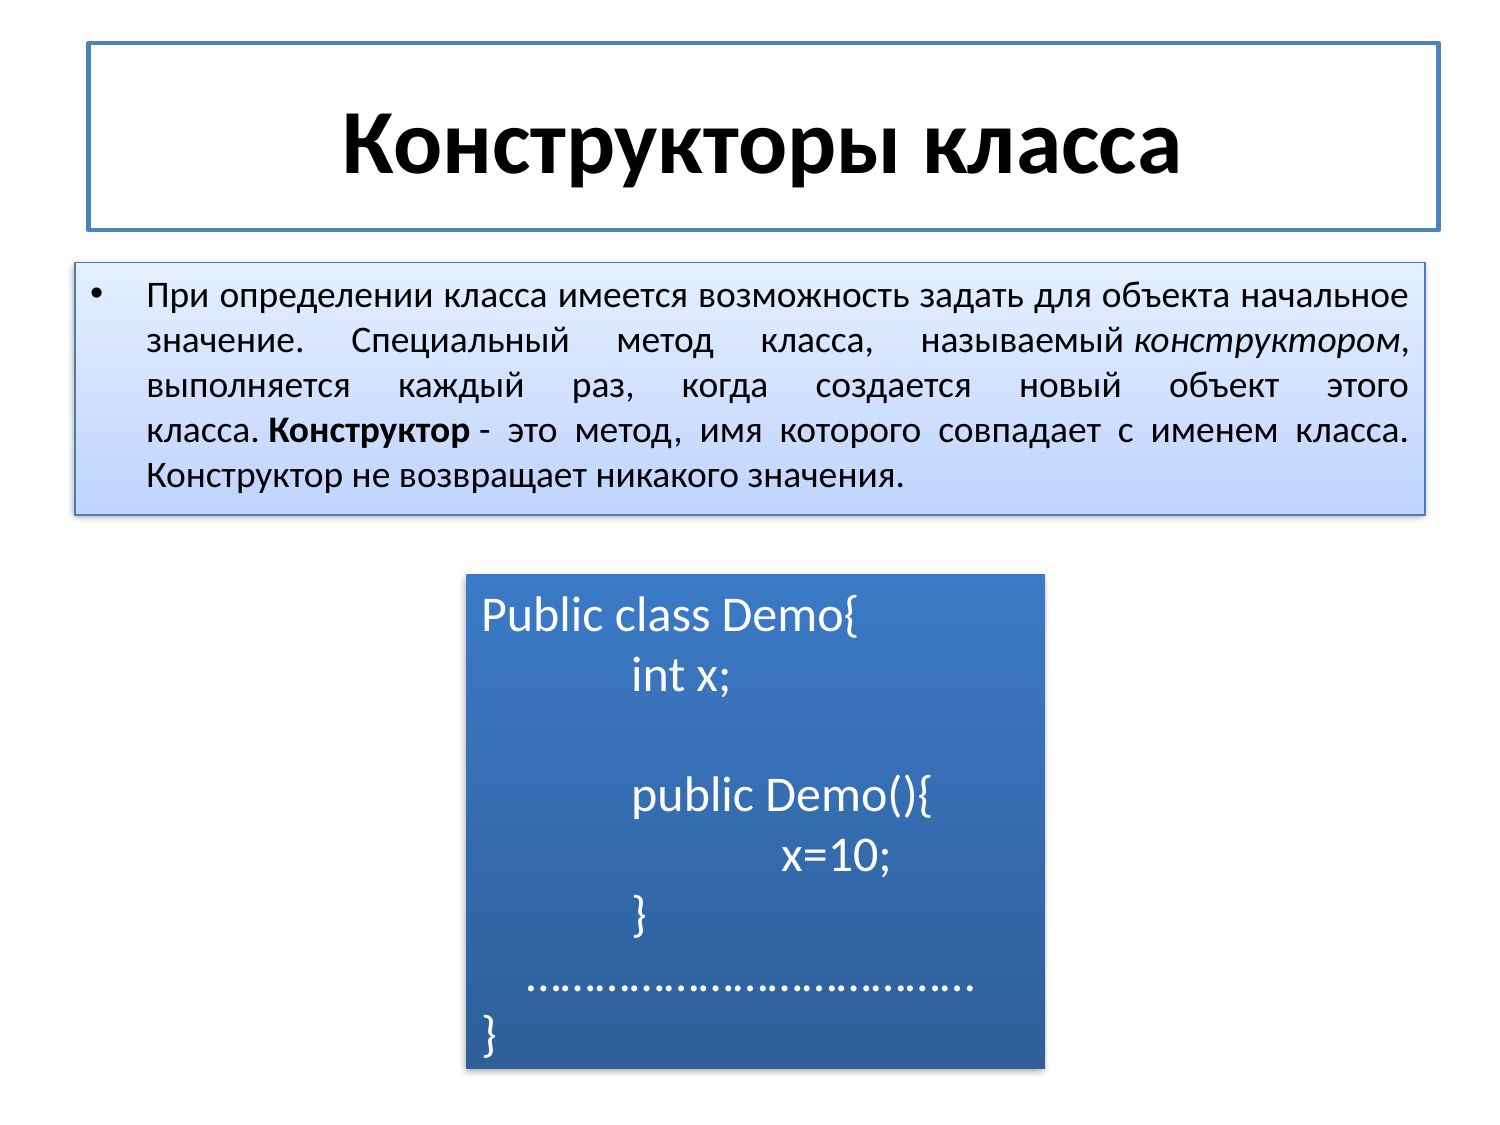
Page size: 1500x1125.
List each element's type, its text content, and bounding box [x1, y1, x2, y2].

list При определении класса имеется возможность задать для объекта начальное значение. Специальный метод класса, называемый конструктором, выполняется каждый раз, когда создается новый объект этого класса. Конструктор - это метод, имя которого совпадает с именем класса. Конструктор не возвращает никакого значения. [74, 262, 1426, 516]
title Конструкторы класса [86, 41, 1441, 232]
text_box Public class Demo{ int x; public Demo(){ x=10; } ………………………………… } [466, 574, 1046, 1069]
